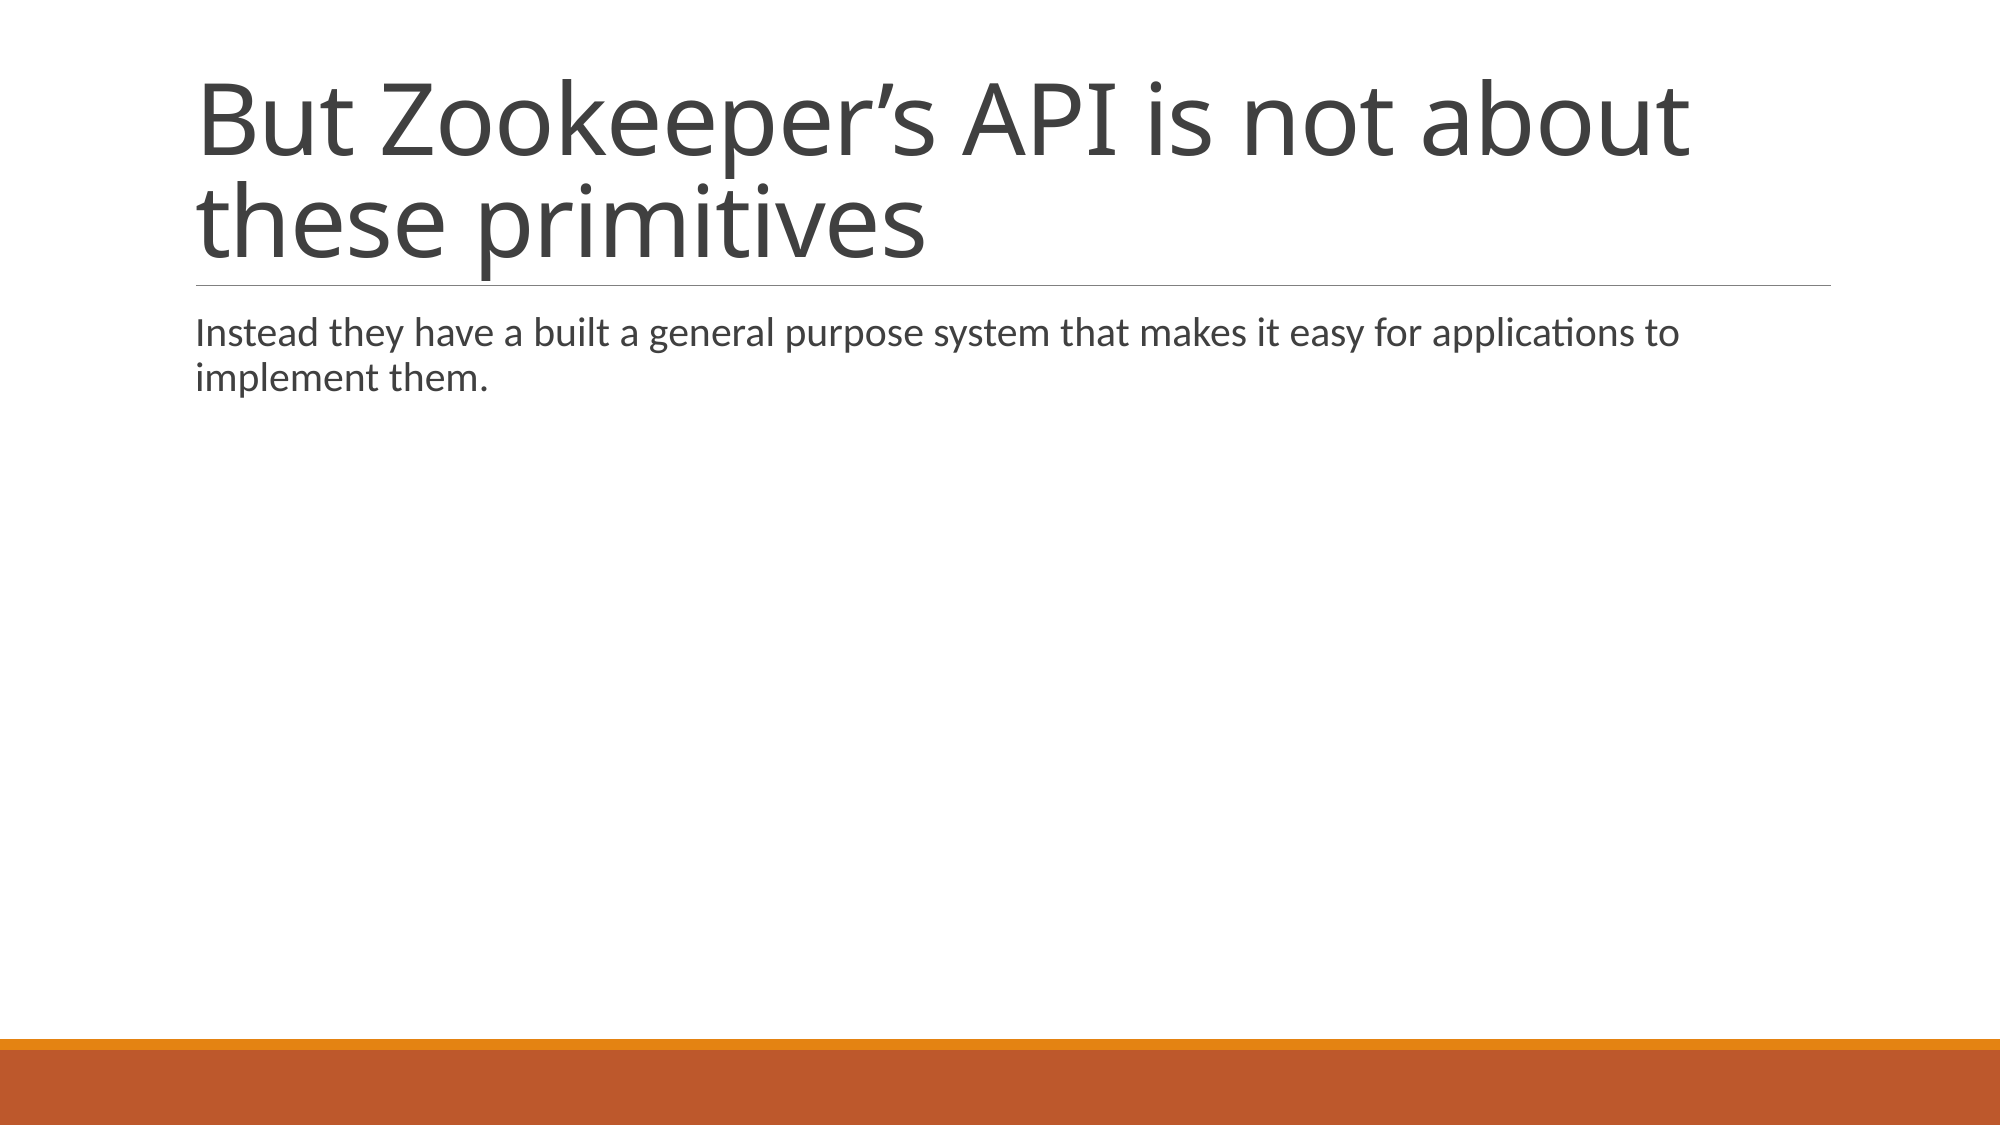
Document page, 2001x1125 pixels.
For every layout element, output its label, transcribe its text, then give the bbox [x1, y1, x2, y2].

title But Zookeeper’s API is not about these primitives [180, 47, 1830, 285]
list Instead they have a built a general purpose system that makes it easy for applications to implement them. [180, 302, 1830, 963]
